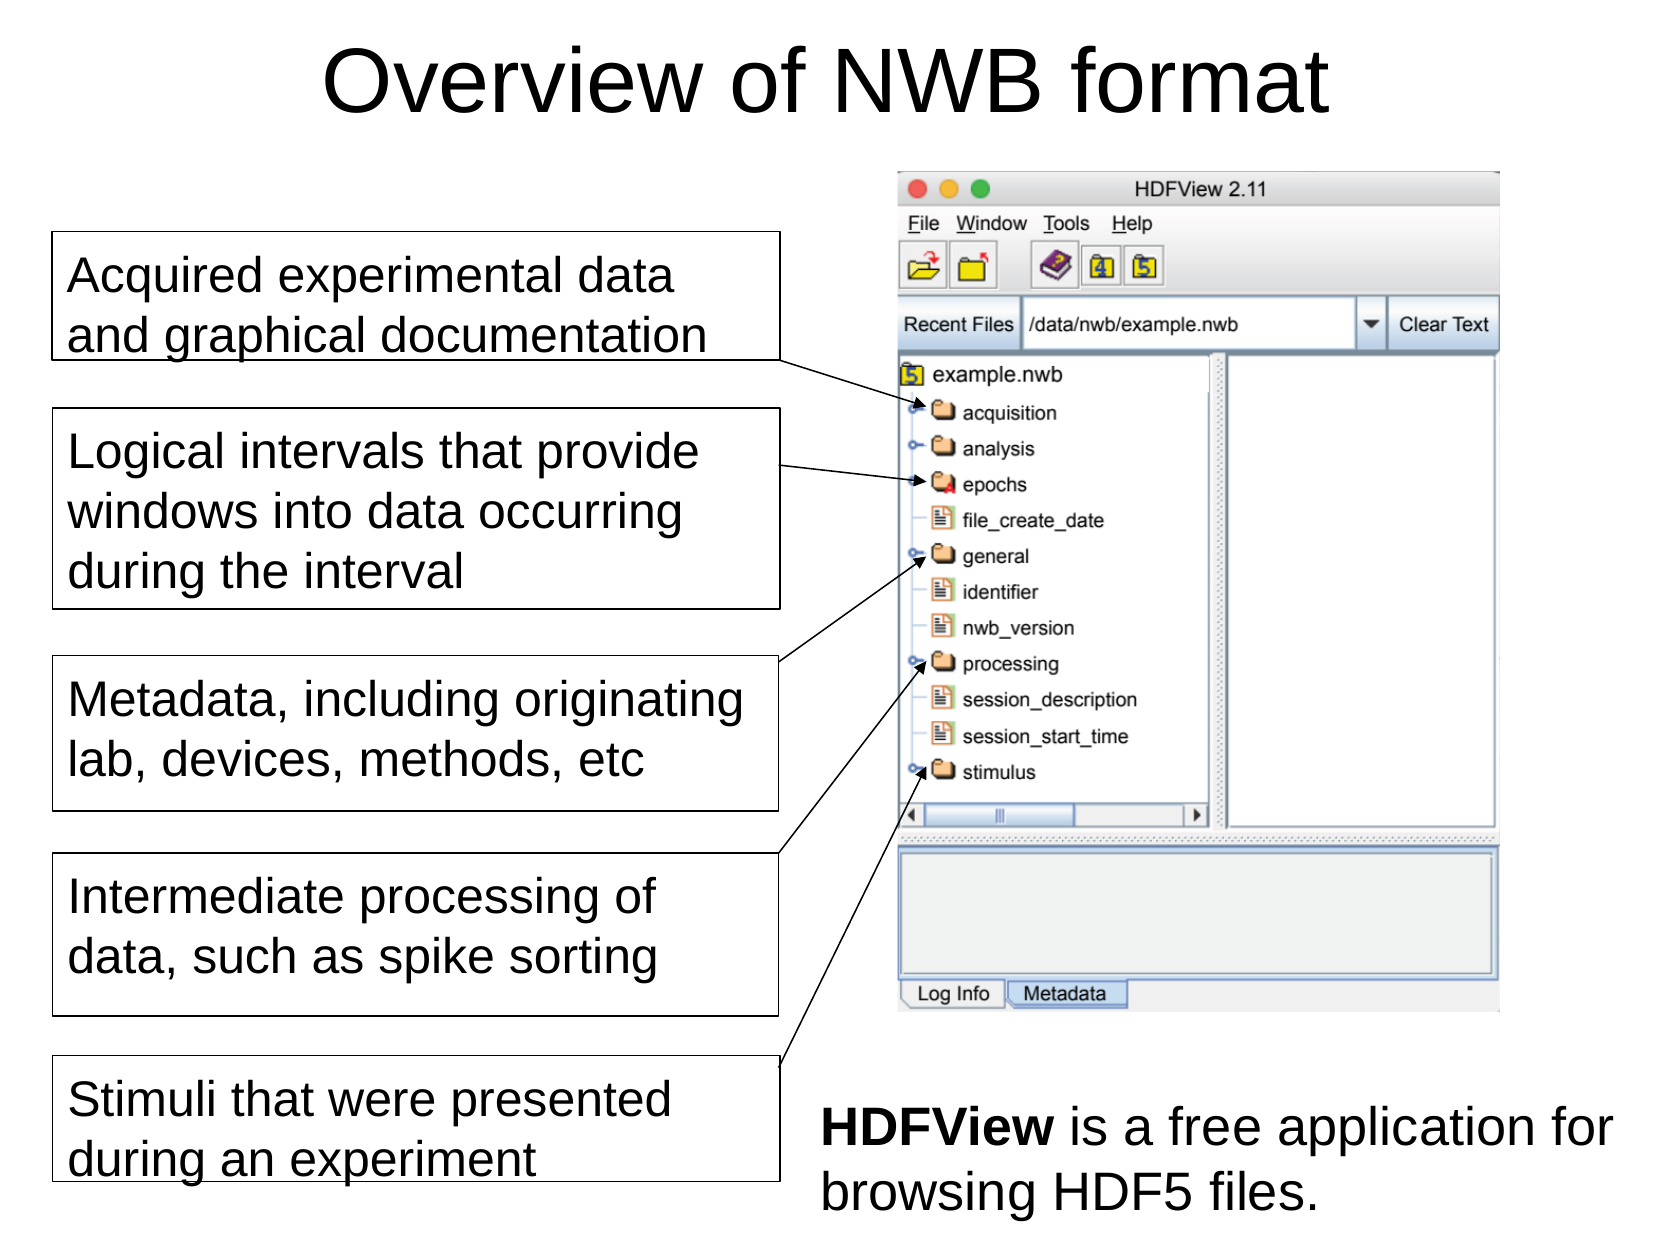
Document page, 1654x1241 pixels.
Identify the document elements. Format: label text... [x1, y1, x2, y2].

text_box Metadata, including originating lab, devices, methods, etc [52, 655, 779, 812]
text_box Intermediate processing of data, such as spike sorting [52, 852, 779, 1017]
text_box Acquired experimental data and graphical documentation [51, 231, 780, 360]
text_box Overview of NWB format [82, 0, 1571, 146]
text_box Stimuli that were presented during an experiment [52, 1055, 781, 1182]
picture [897, 170, 1501, 1012]
text_box Logical intervals that provide windows into data occurring during the interval [52, 408, 781, 609]
text_box HDFView is a free application for browsing HDF5 files. [805, 1079, 1644, 1230]
